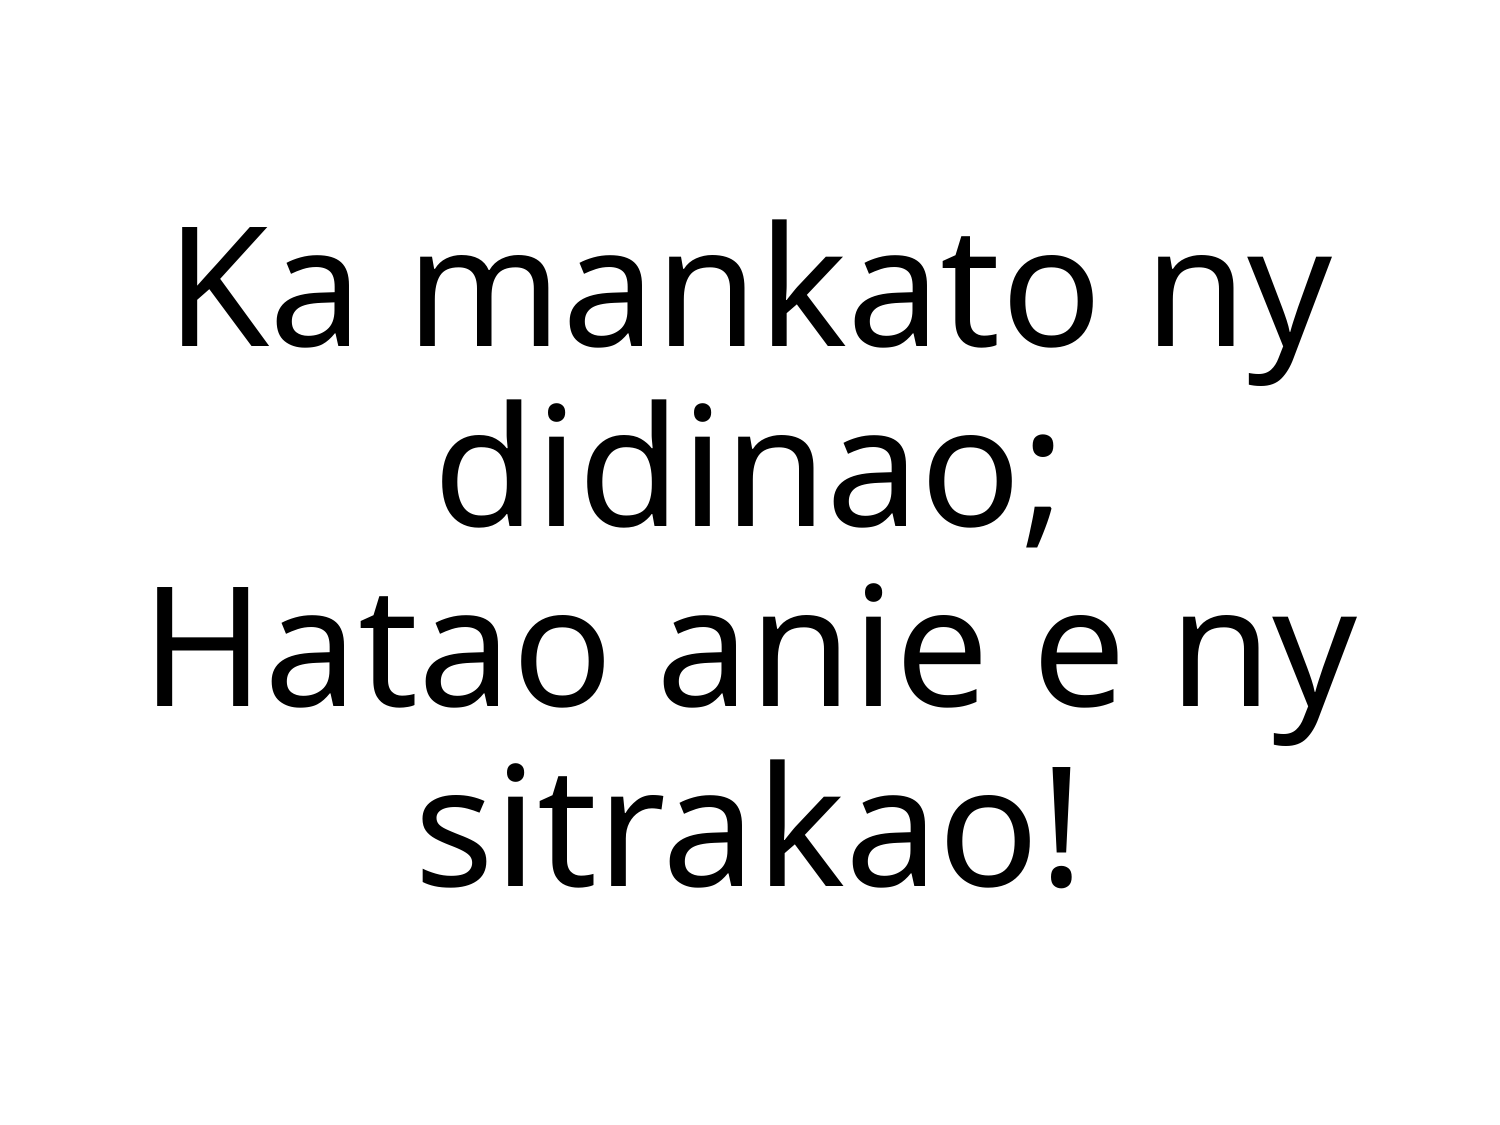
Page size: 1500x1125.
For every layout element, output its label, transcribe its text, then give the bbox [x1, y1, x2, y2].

title Ka mankato ny didinao; Hatao anie e ny sitrakao! [0, 453, 1500, 672]
